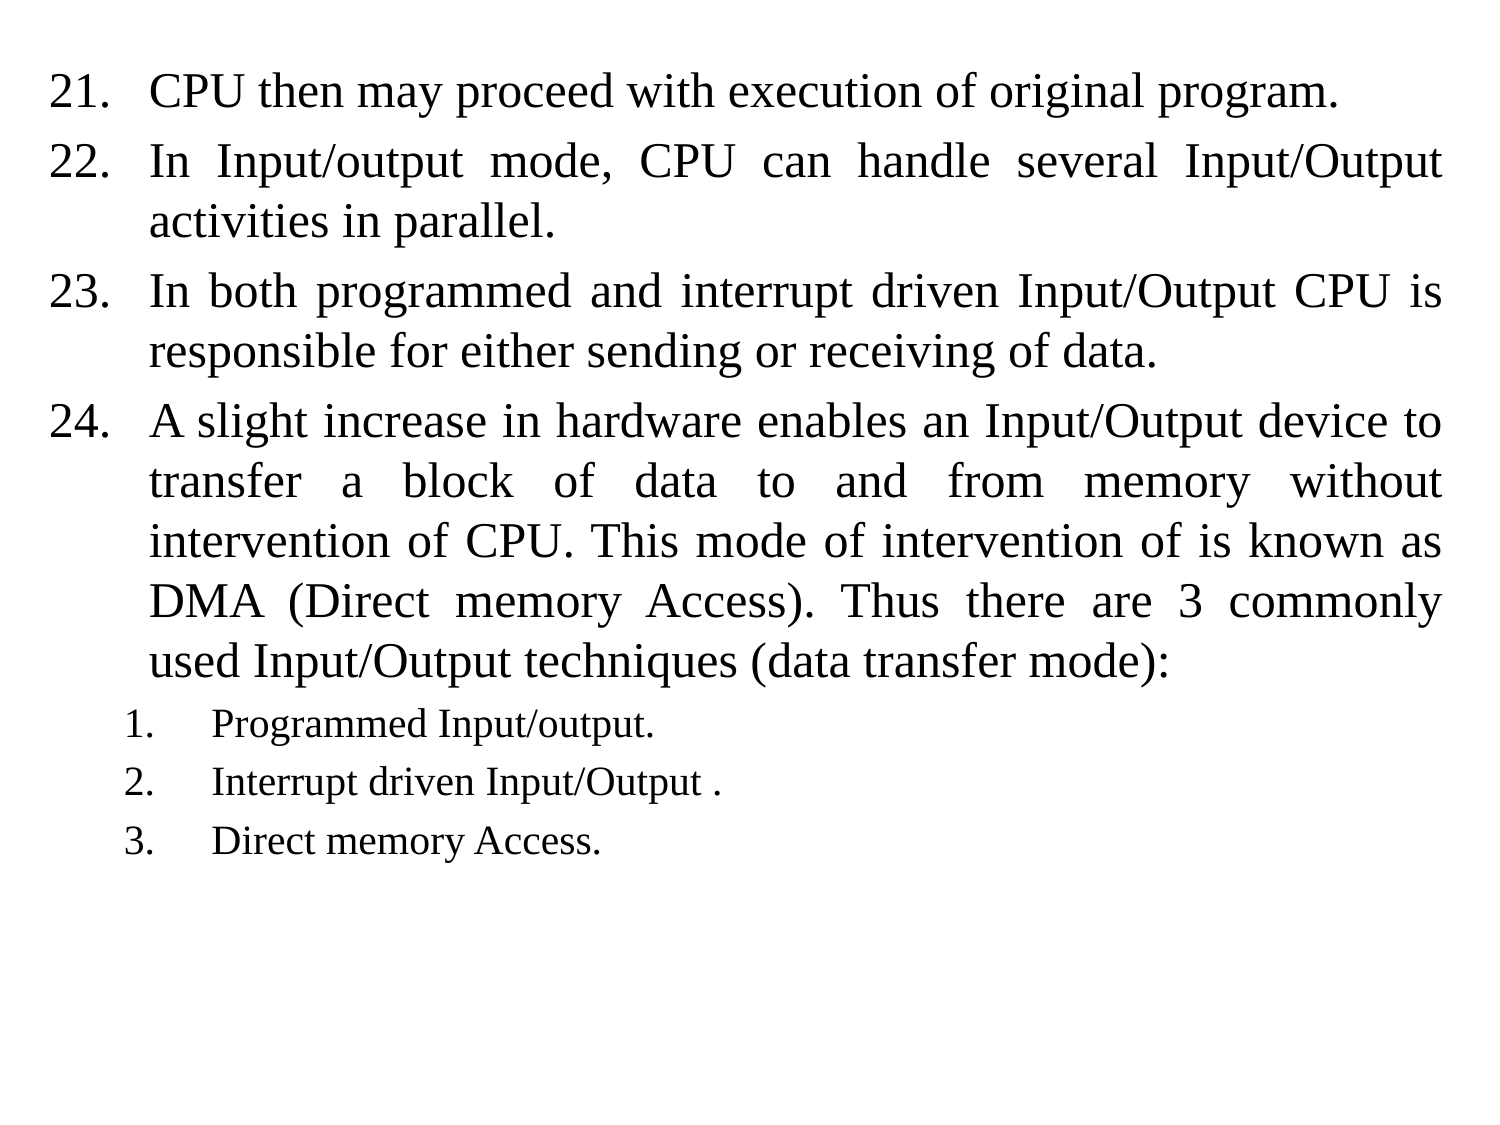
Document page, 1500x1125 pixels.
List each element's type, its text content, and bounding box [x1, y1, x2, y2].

list CPU then may proceed with execution of original program. In Input/output mode, CPU can handle several Input/Output activities in parallel. In both programmed and interrupt driven Input/Output CPU is responsible for either sending or receiving of data. A slight increase in hardware enables an Input/Output device to transfer a block of data to and from memory without intervention of CPU. This mode of intervention of is known as DMA (Direct memory Access). Thus there are 3 commonly used Input/Output techniques (data transfer mode): Programmed Input/output. Interrupt driven Input/Output . Direct memory Access. [33, 49, 1460, 1076]
